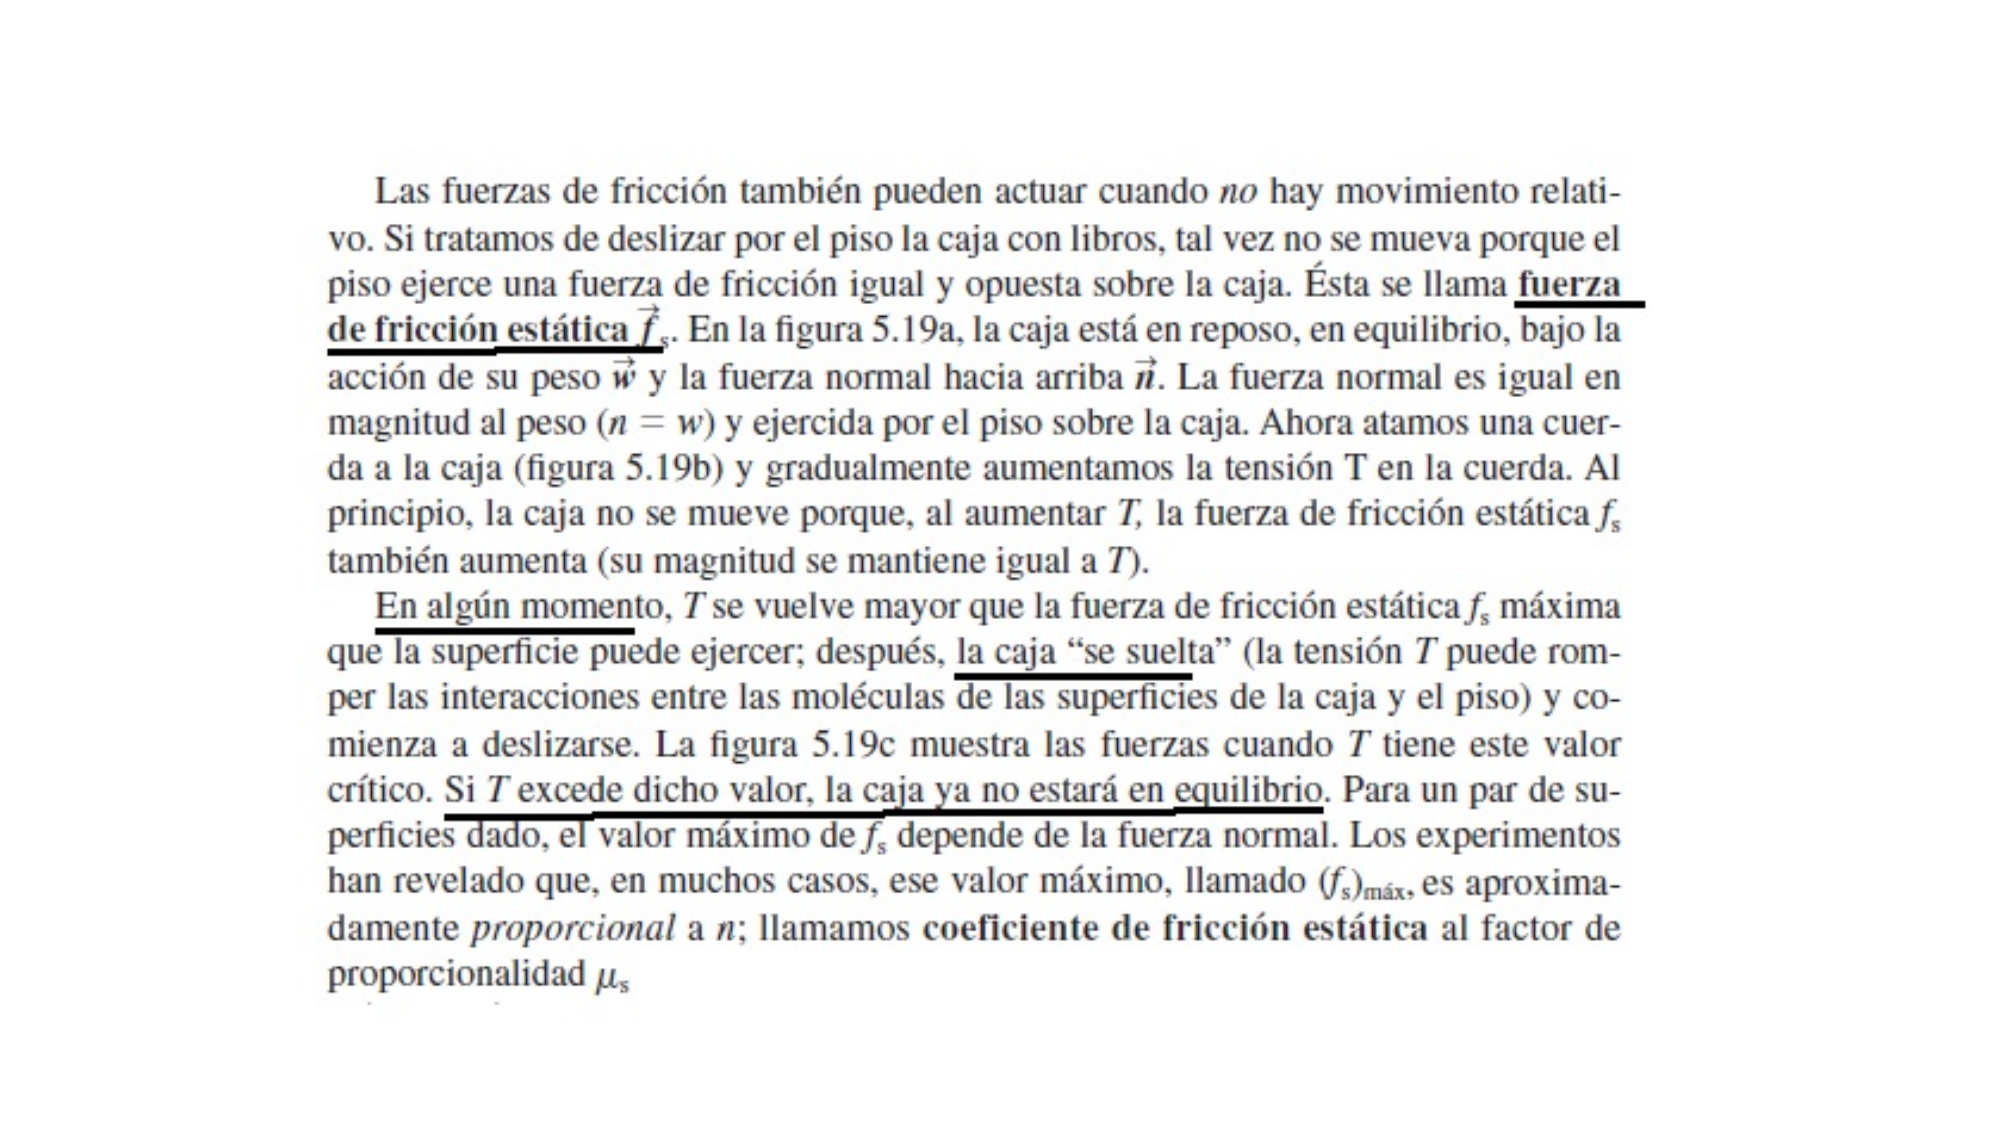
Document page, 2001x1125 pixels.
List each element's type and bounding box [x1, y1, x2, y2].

picture [259, 149, 1708, 1022]
